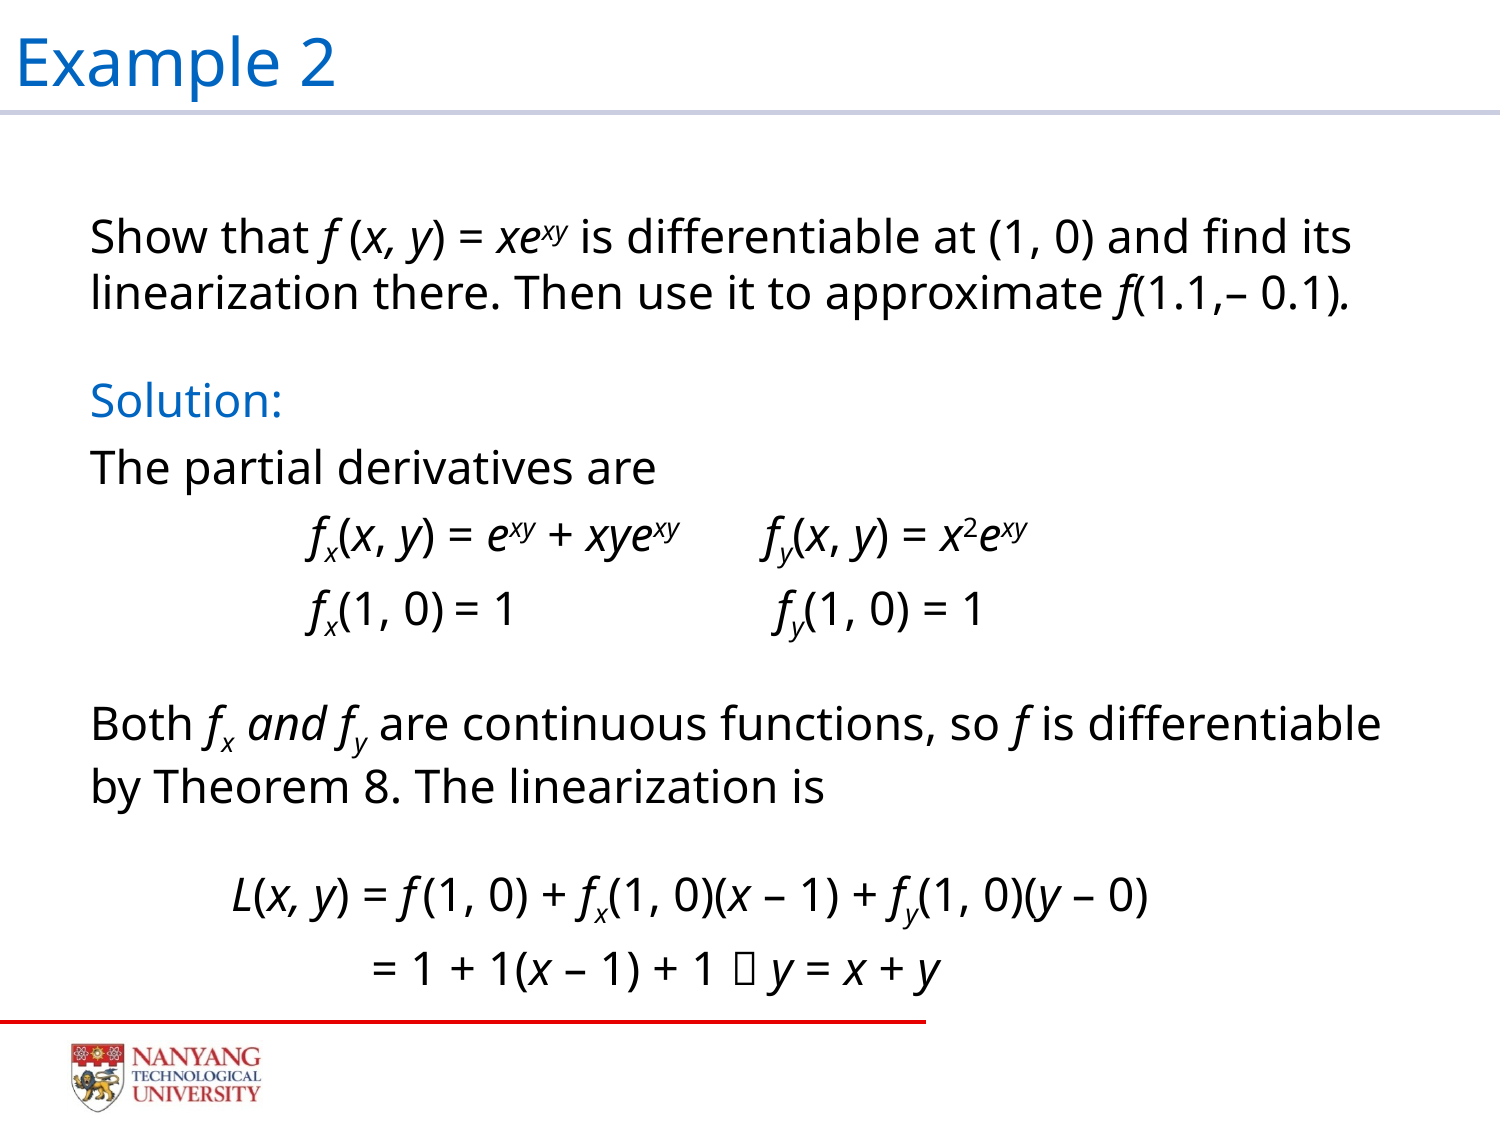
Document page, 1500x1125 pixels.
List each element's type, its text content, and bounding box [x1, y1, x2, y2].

title Example 2 [0, 12, 1500, 92]
list Show that f (x, y) = xexy is differentiable at (1, 0) and find its linearization there. Then use it to approximate f(1.1,– 0.1). Solution: The partial derivatives are fx(x, y) = exy + xyexy fy(x, y) = x2exy fx(1, 0) = 1 fy(1, 0) = 1 Both fx and fy are continuous functions, so f is differentiable by Theorem 8. The linearization is L(x, y) = f (1, 0) + fx(1, 0)(x – 1) + fy(1, 0)(y – 0) = 1 + 1(x – 1) + 1  y = x + y [75, 200, 1425, 1010]
picture [67, 1040, 263, 1115]
